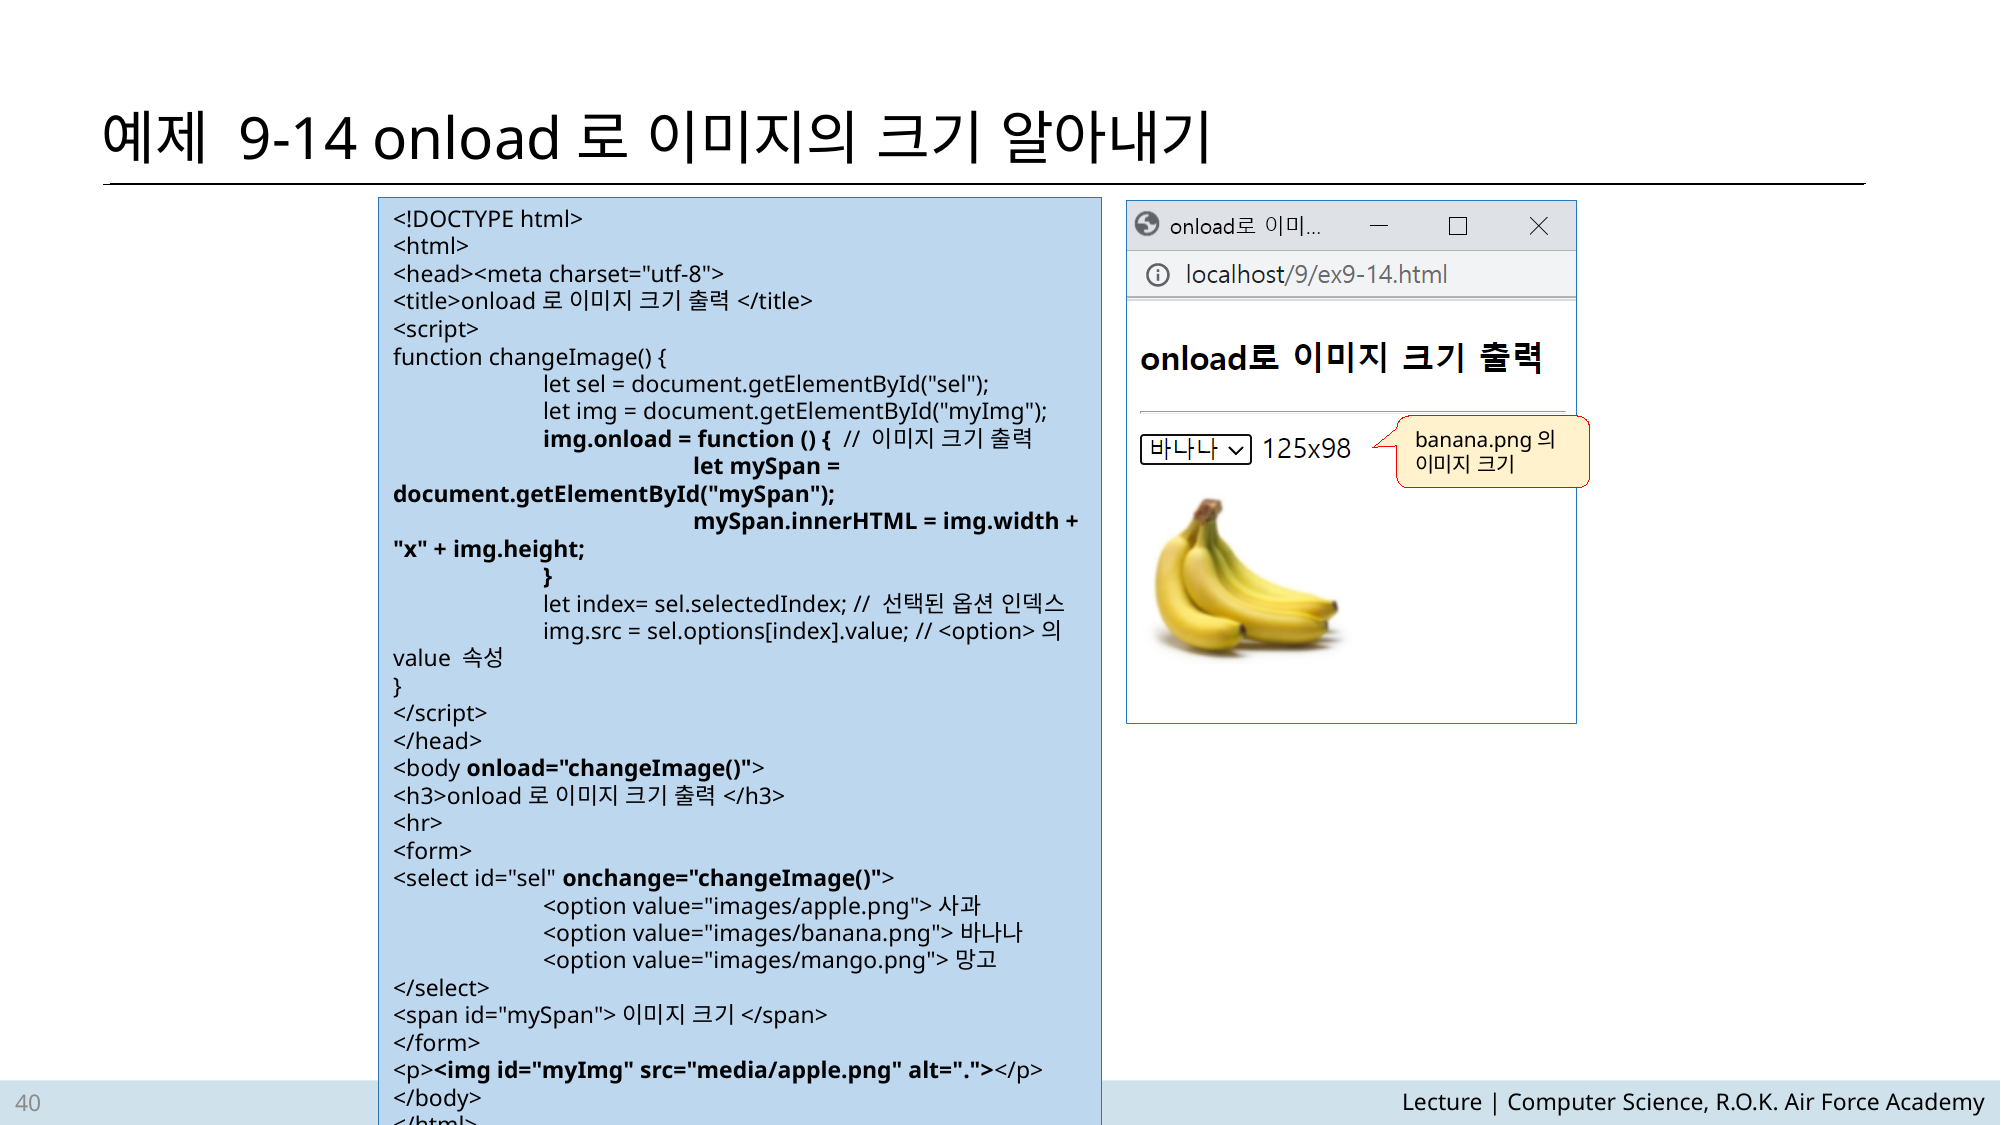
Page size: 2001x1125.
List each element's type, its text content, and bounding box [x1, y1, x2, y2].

text_box <!DOCTYPE html> <html> <head><meta charset="utf-8"> <title>onload로 이미지 크기 출력</title> <script> function changeImage() { let sel = document.getElementById("sel"); let img = document.getElementById("myImg"); img.onload = function () { // 이미지 크기 출력 let mySpan = document.getElementById("mySpan"); mySpan.innerHTML = img.width + "x" + img.height; } let index= sel.selectedIndex; // 선택된 옵션 인덱스 img.src = sel.options[index].value; // <option>의 value 속성 } </script> </head> <body onload="changeImage()"> <h3>onload로 이미지 크기 출력</h3> <hr> <form> <select id="sel" onchange="changeImage()"> <option value="images/apple.png">사과 <option value="images/banana.png">바나나 <option value="images/mango.png">망고 </select> <span id="mySpan">이미지 크기</span> </form> <p><img id="myImg" src="media/apple.png" alt="."></p> </body> </html> [378, 197, 1102, 1125]
slide_number 40 [0, 1086, 114, 1123]
picture [1126, 200, 1577, 723]
list 예제 9-14 onload로 이미지의 크기 알아내기 [90, 109, 1862, 172]
text_box banana.png의 이미지 크기 [1577, 415, 1590, 488]
